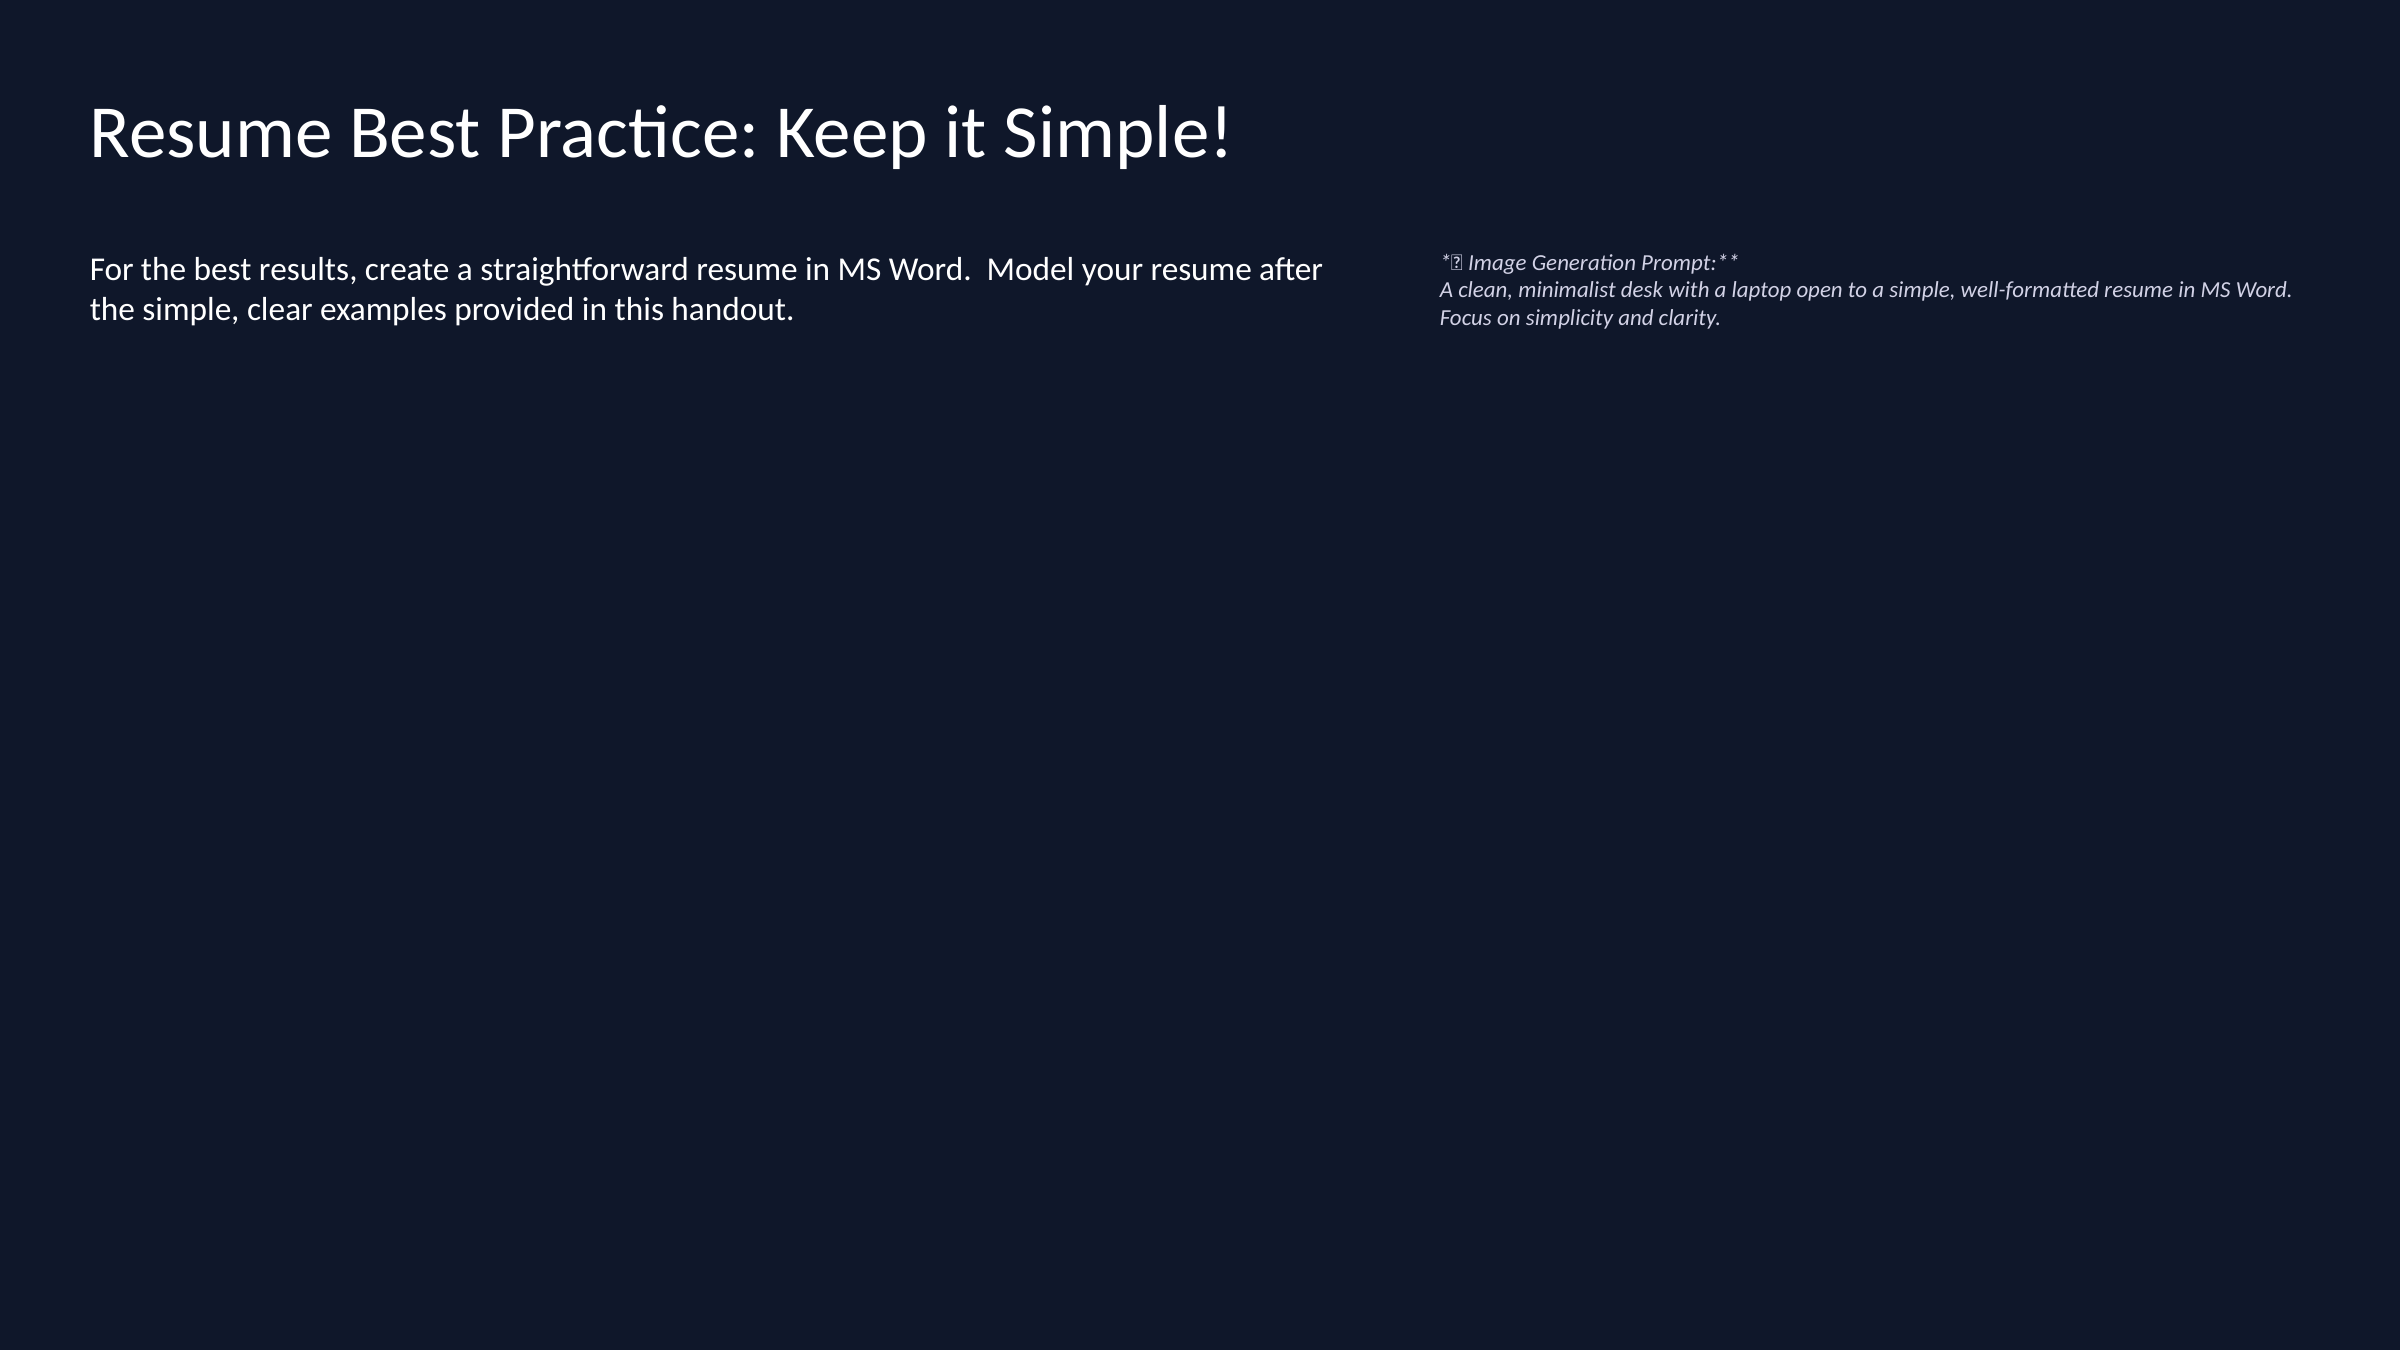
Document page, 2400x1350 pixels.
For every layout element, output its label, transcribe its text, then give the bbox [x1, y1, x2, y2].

text_box For the best results, create a straightforward resume in MS Word. Model your resume after the simple, clear examples provided in this handout. [74, 194, 1350, 335]
text_box Resume Best Practice: Keep it Simple! [74, 29, 2325, 180]
text_box *🎨 Image Generation Prompt:** A clean, minimalist desk with a laptop open to a simple, well-formatted resume in MS Word. Focus on simplicity and clarity. [1424, 195, 2325, 338]
